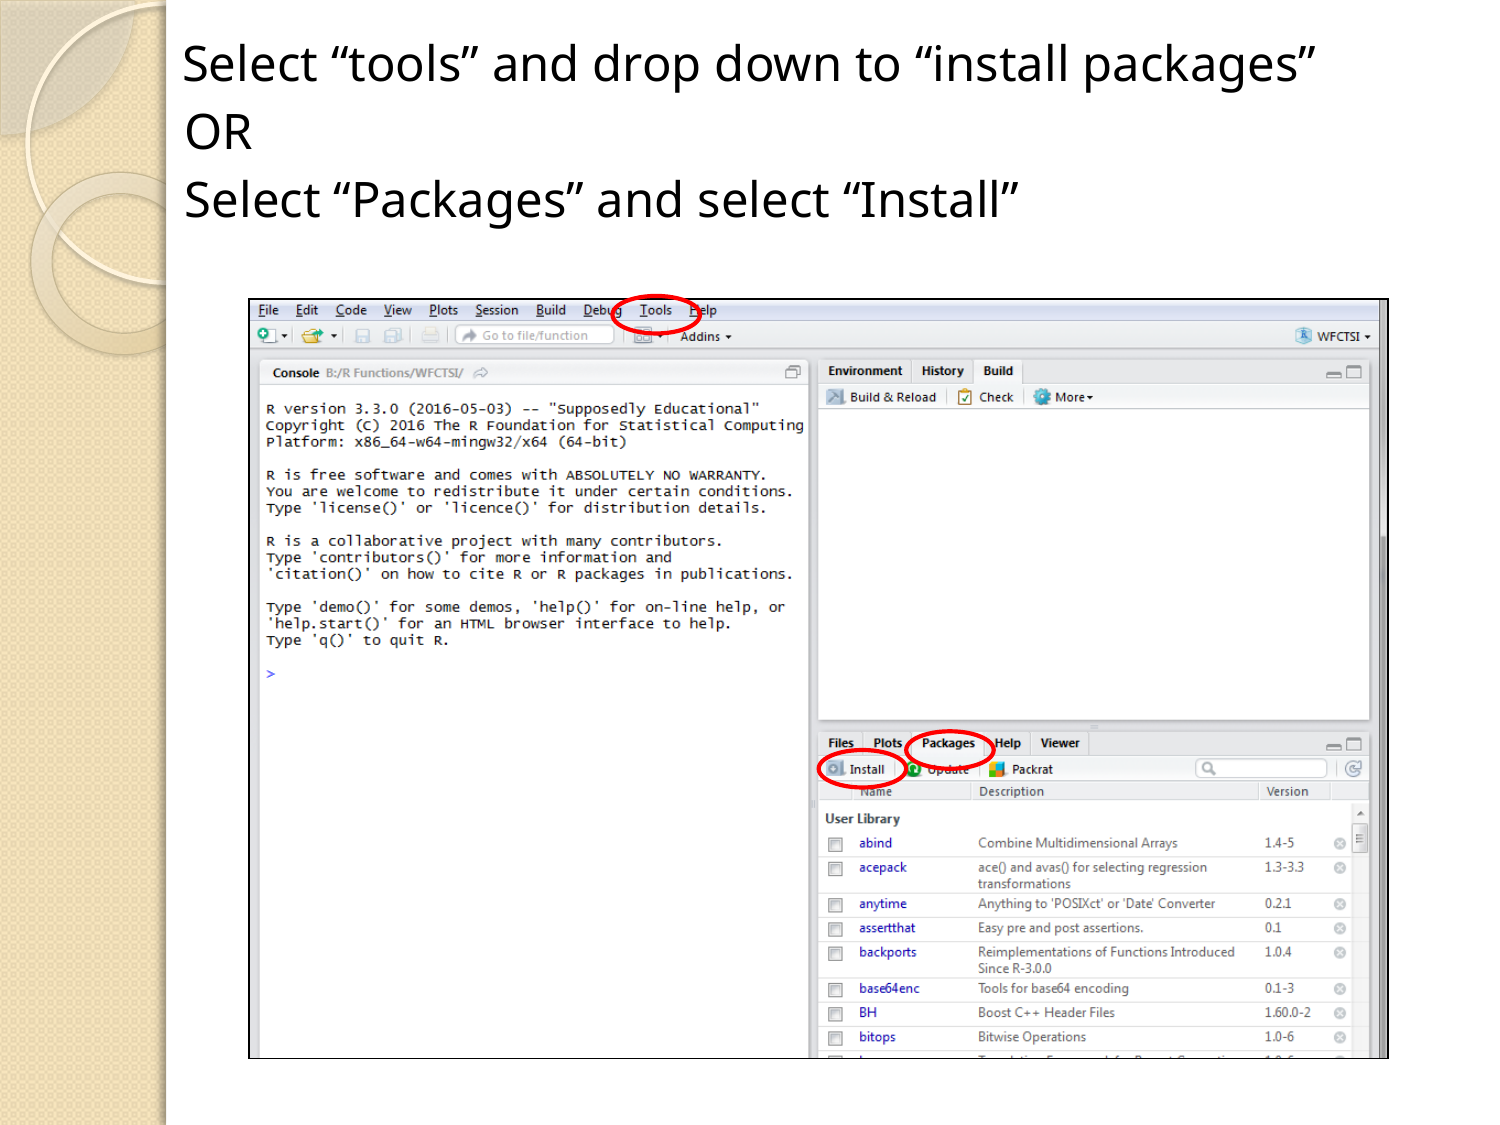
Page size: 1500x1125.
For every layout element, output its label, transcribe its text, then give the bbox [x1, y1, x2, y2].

picture [249, 299, 1388, 1058]
text_box Select “tools” and drop down to “install packages” OR Select “Packages” and select “Install” [125, 24, 1363, 275]
